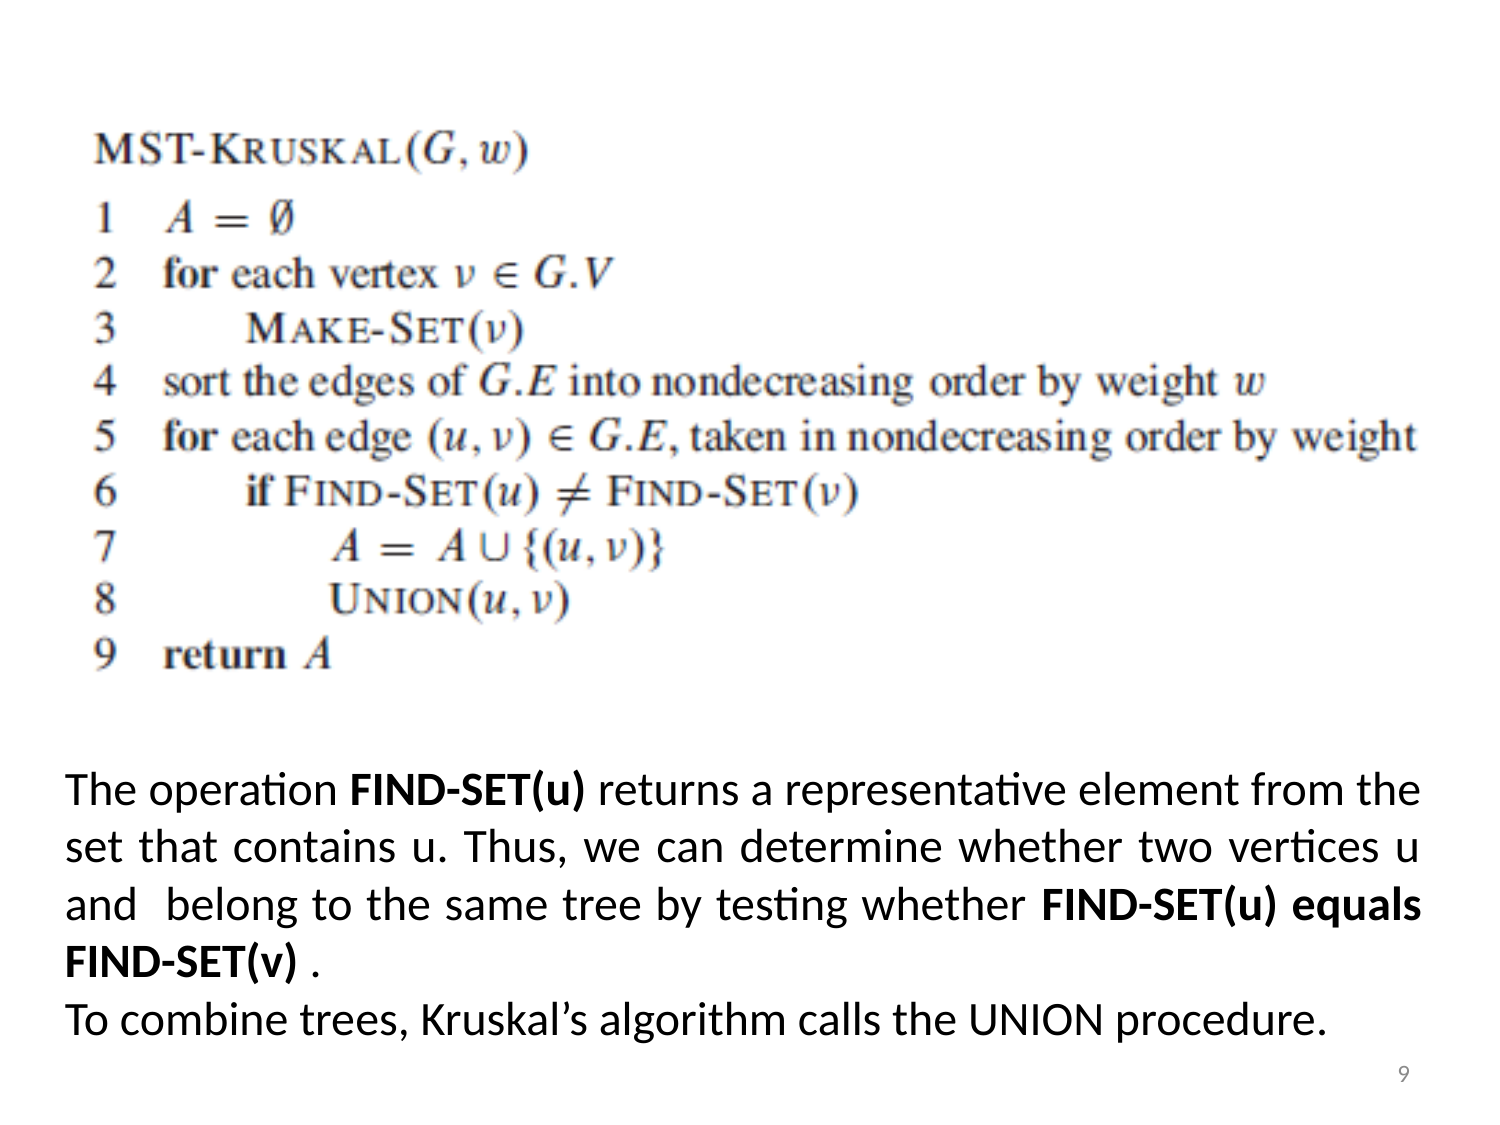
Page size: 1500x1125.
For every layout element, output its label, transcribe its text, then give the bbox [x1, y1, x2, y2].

text_box The operation FIND-SET(u) returns a representative element from the set that contains u. Thus, we can determine whether two vertices u and belong to the same tree by testing whether FIND-SET(u) equals FIND-SET(v) . To combine trees, Kruskal’s algorithm calls the UNION procedure. [50, 750, 1438, 1053]
picture [80, 112, 1438, 687]
slide_number 9 [1074, 1042, 1425, 1103]
